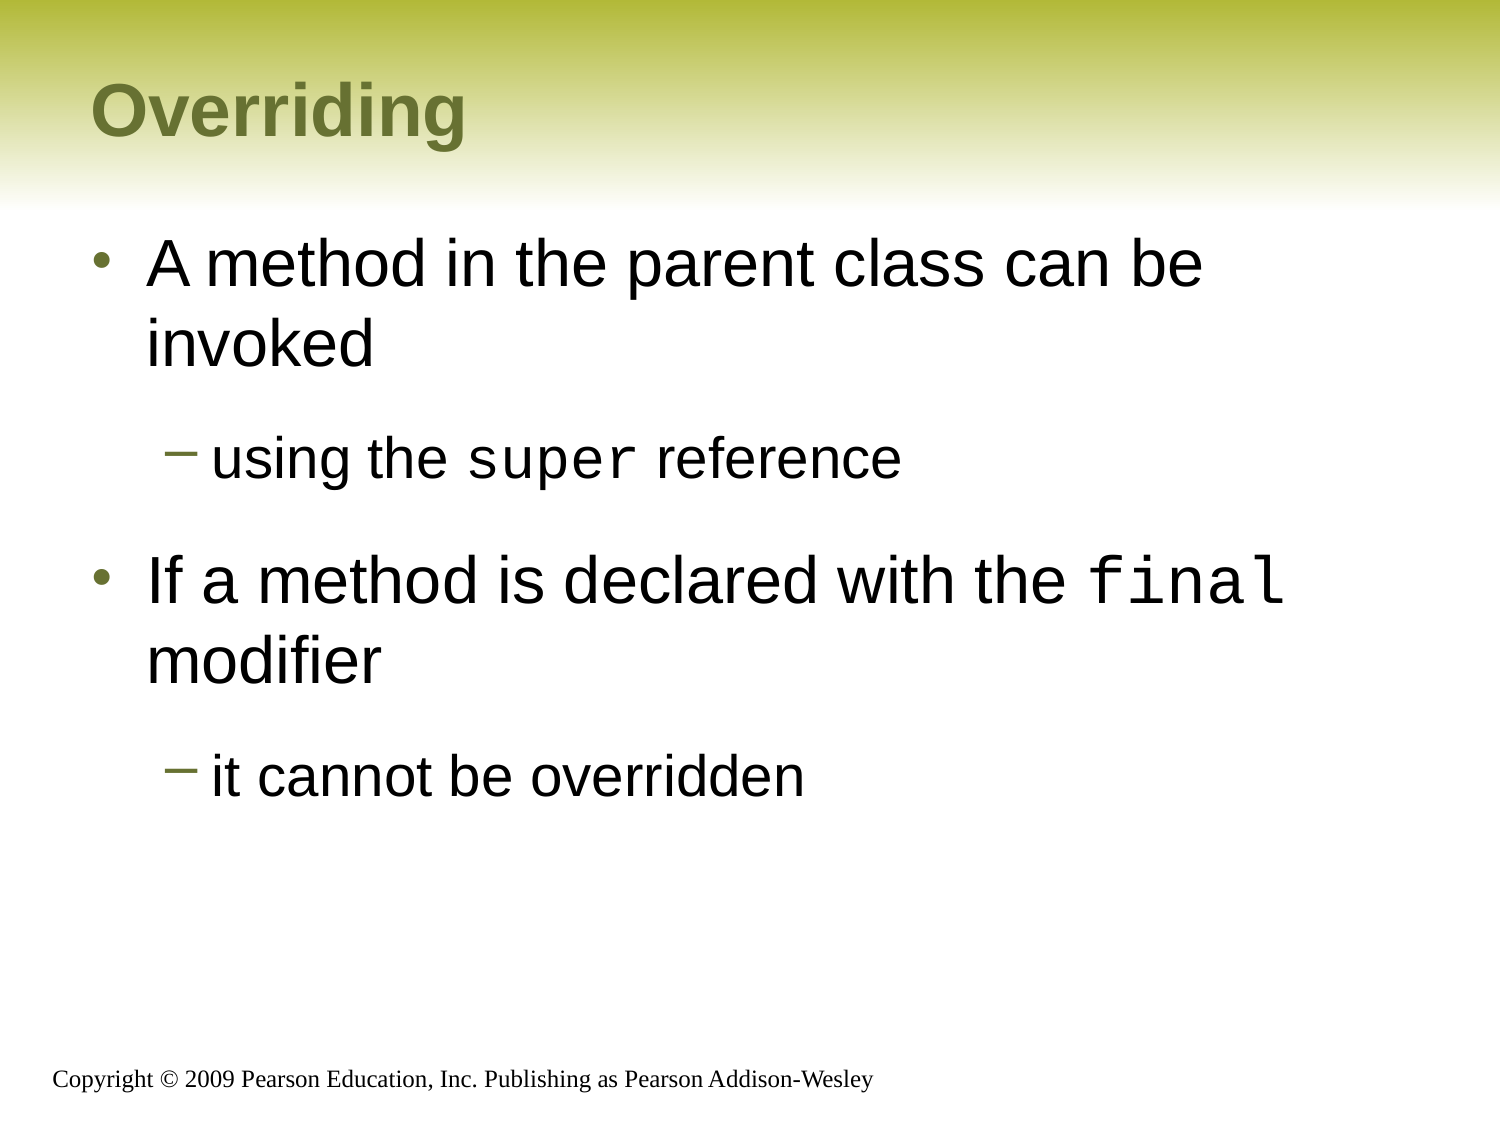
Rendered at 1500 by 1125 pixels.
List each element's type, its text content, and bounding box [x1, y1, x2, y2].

list A method in the parent class can be invoked using the super reference If a method is declared with the final modifier it cannot be overridden [75, 212, 1438, 888]
title Overriding [75, 12, 1438, 200]
